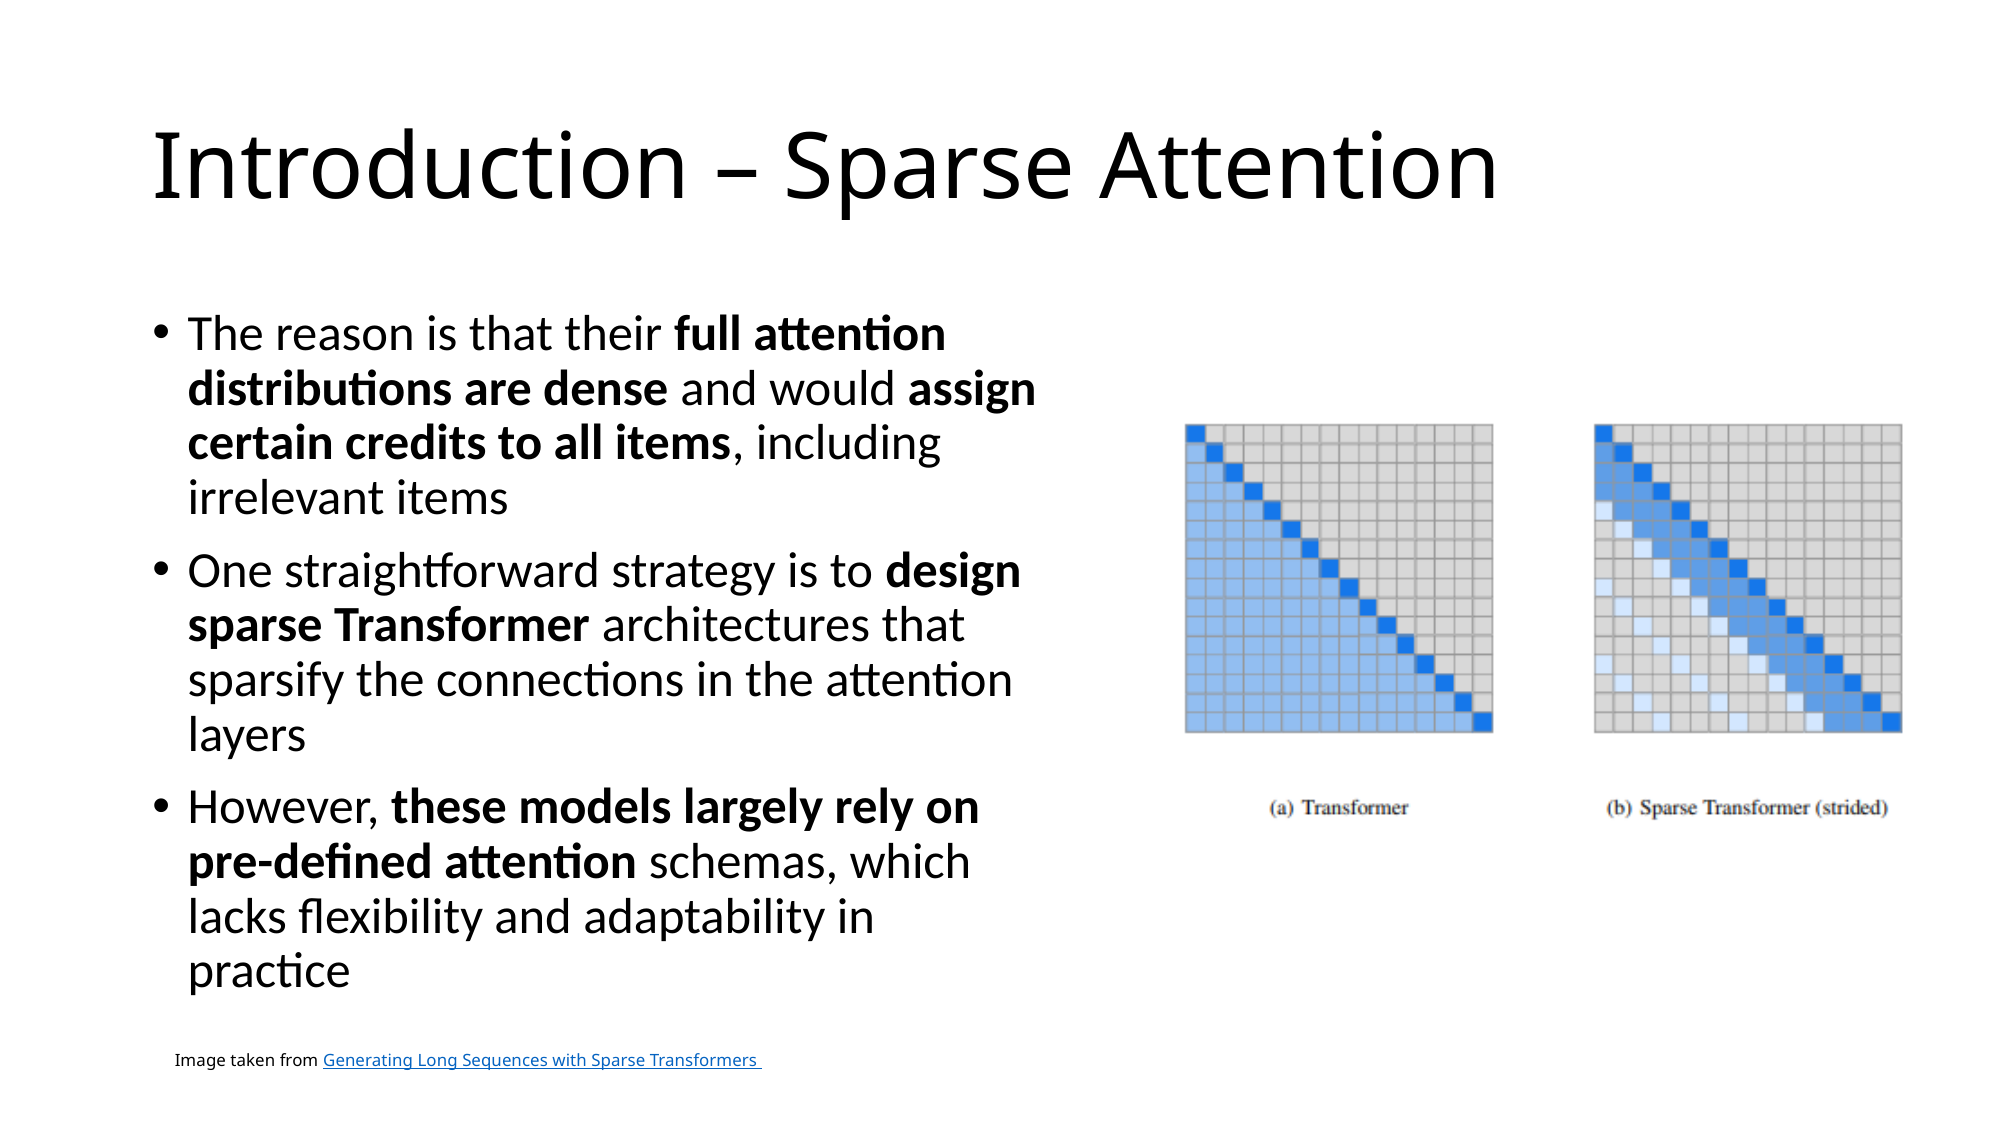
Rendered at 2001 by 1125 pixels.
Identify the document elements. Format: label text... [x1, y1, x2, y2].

list The reason is that their full attention distributions are dense and would assign certain credits to all items, including irrelevant items One straightforward strategy is to design sparse Transformer architectures that sparsify the connections in the attention layers However, these models largely rely on pre-defined attention schemas, which lacks flexibility and adaptability in practice [137, 299, 1063, 1014]
title Introduction – Sparse Attention [137, 59, 1863, 278]
text_box Image taken from Generating Long Sequences with Sparse Transformers [159, 1046, 1841, 1100]
picture [1153, 410, 1919, 831]
